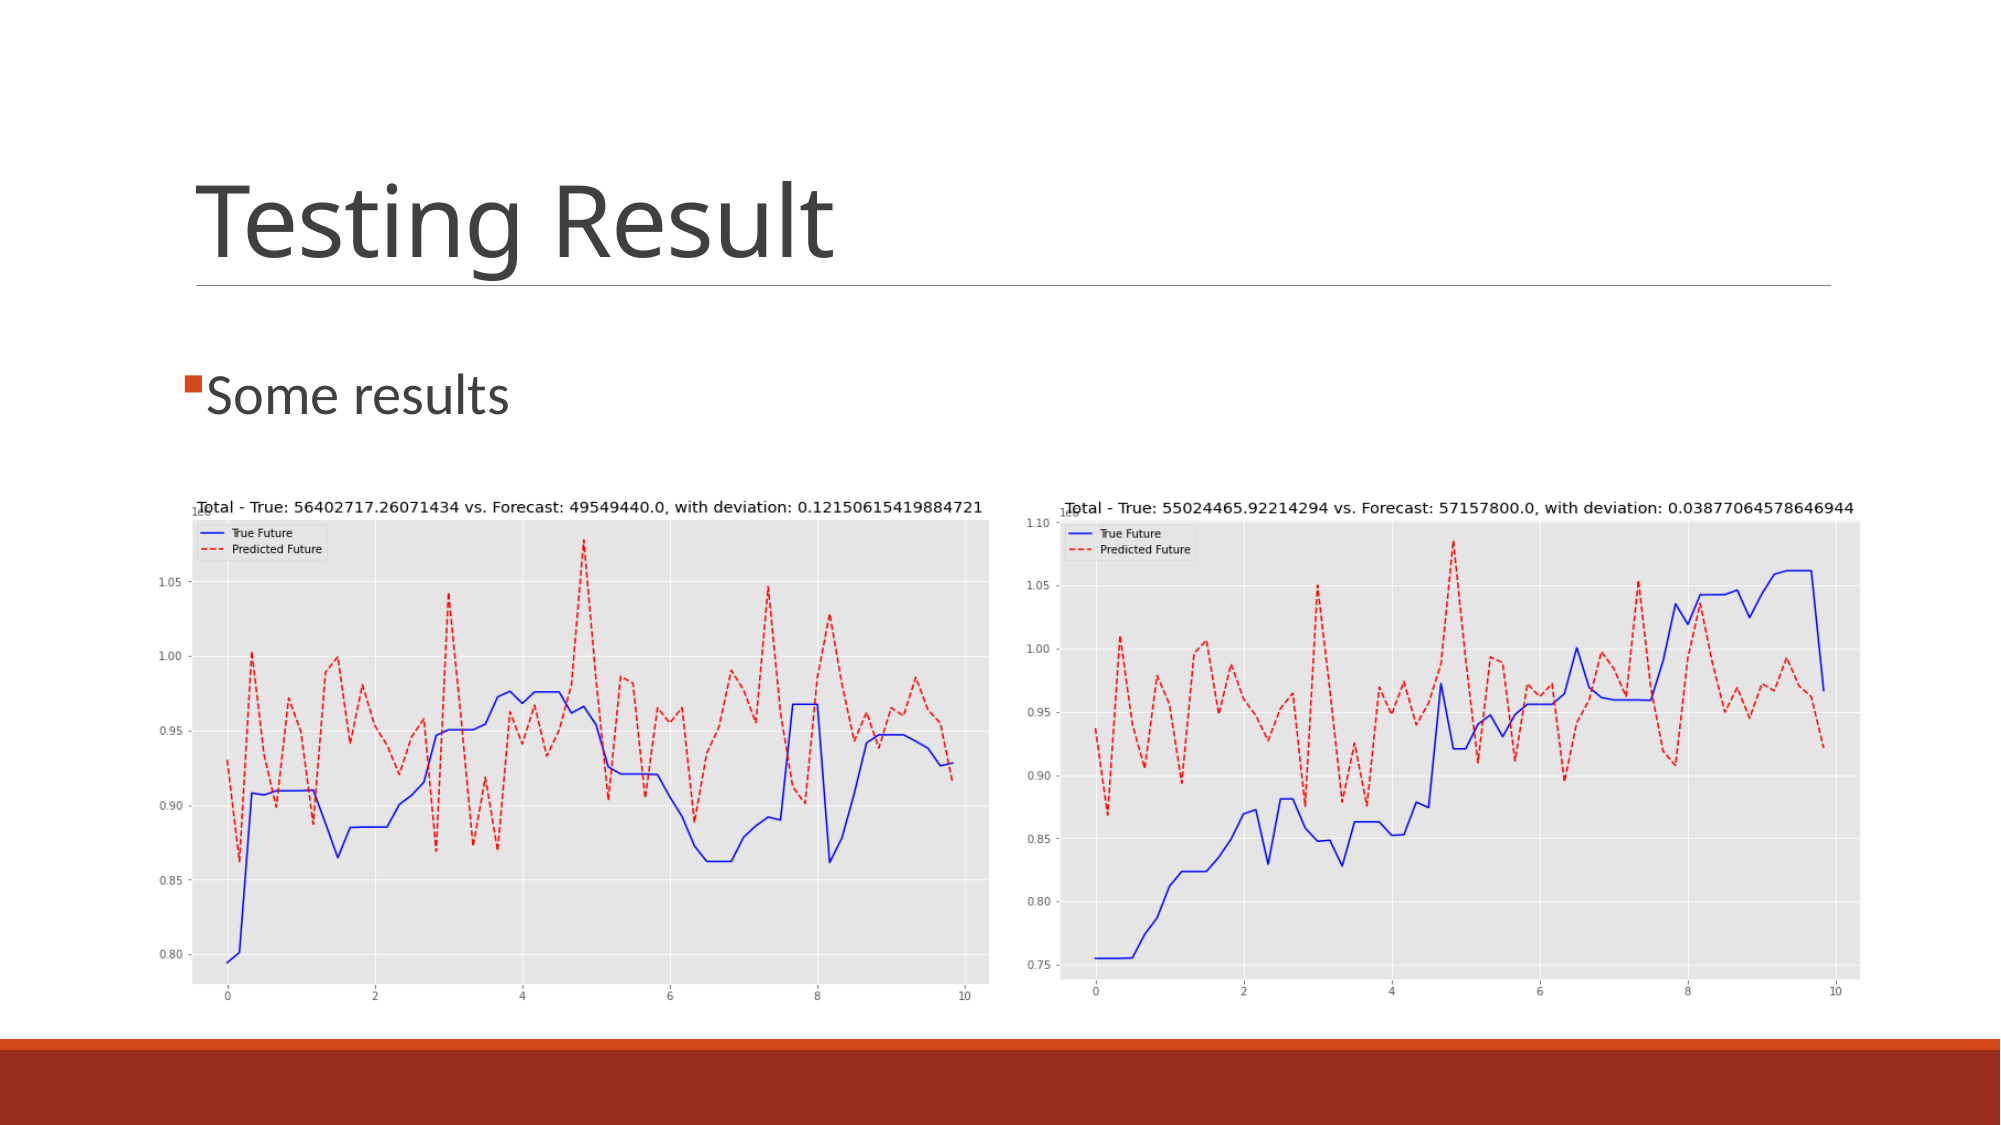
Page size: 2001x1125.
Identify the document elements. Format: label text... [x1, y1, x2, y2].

picture [153, 487, 1001, 1014]
picture [1022, 487, 1870, 1008]
list Some results [180, 356, 1869, 1014]
title Testing Result [180, 47, 1830, 285]
